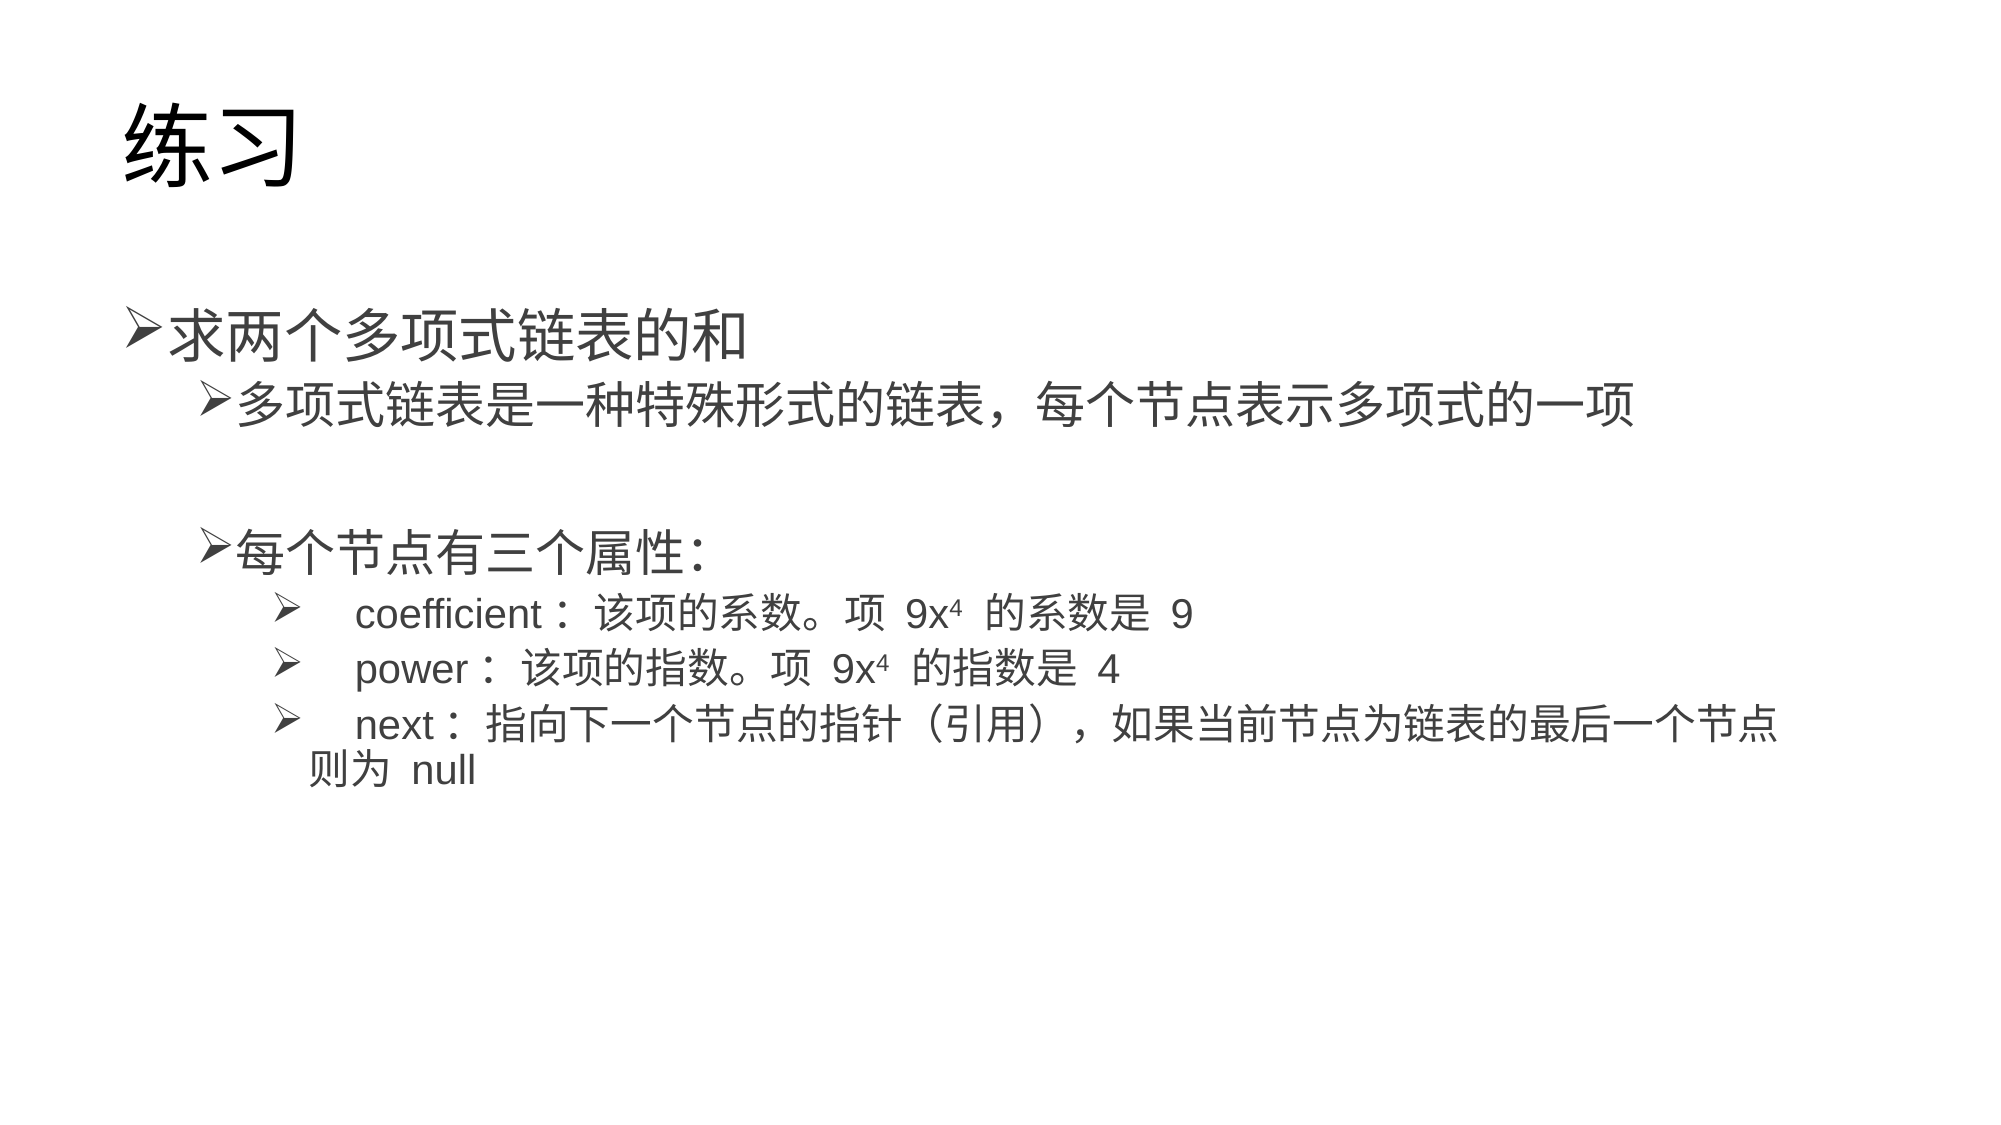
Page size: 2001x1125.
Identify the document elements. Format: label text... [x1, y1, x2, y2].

list 求两个多项式链表的和 多项式链表是一种特殊形式的链表，每个节点表示多项式的一项 每个节点有三个属性： coefficient：该项的系数。项 9x4 的系数是 9 power：该项的指数。项 9x4 的指数是 4 next：指向下一个节点的指针（引用），如果当前节点为链表的最后一个节点则为 null [106, 299, 1832, 1014]
title 练习 [106, 42, 1832, 260]
